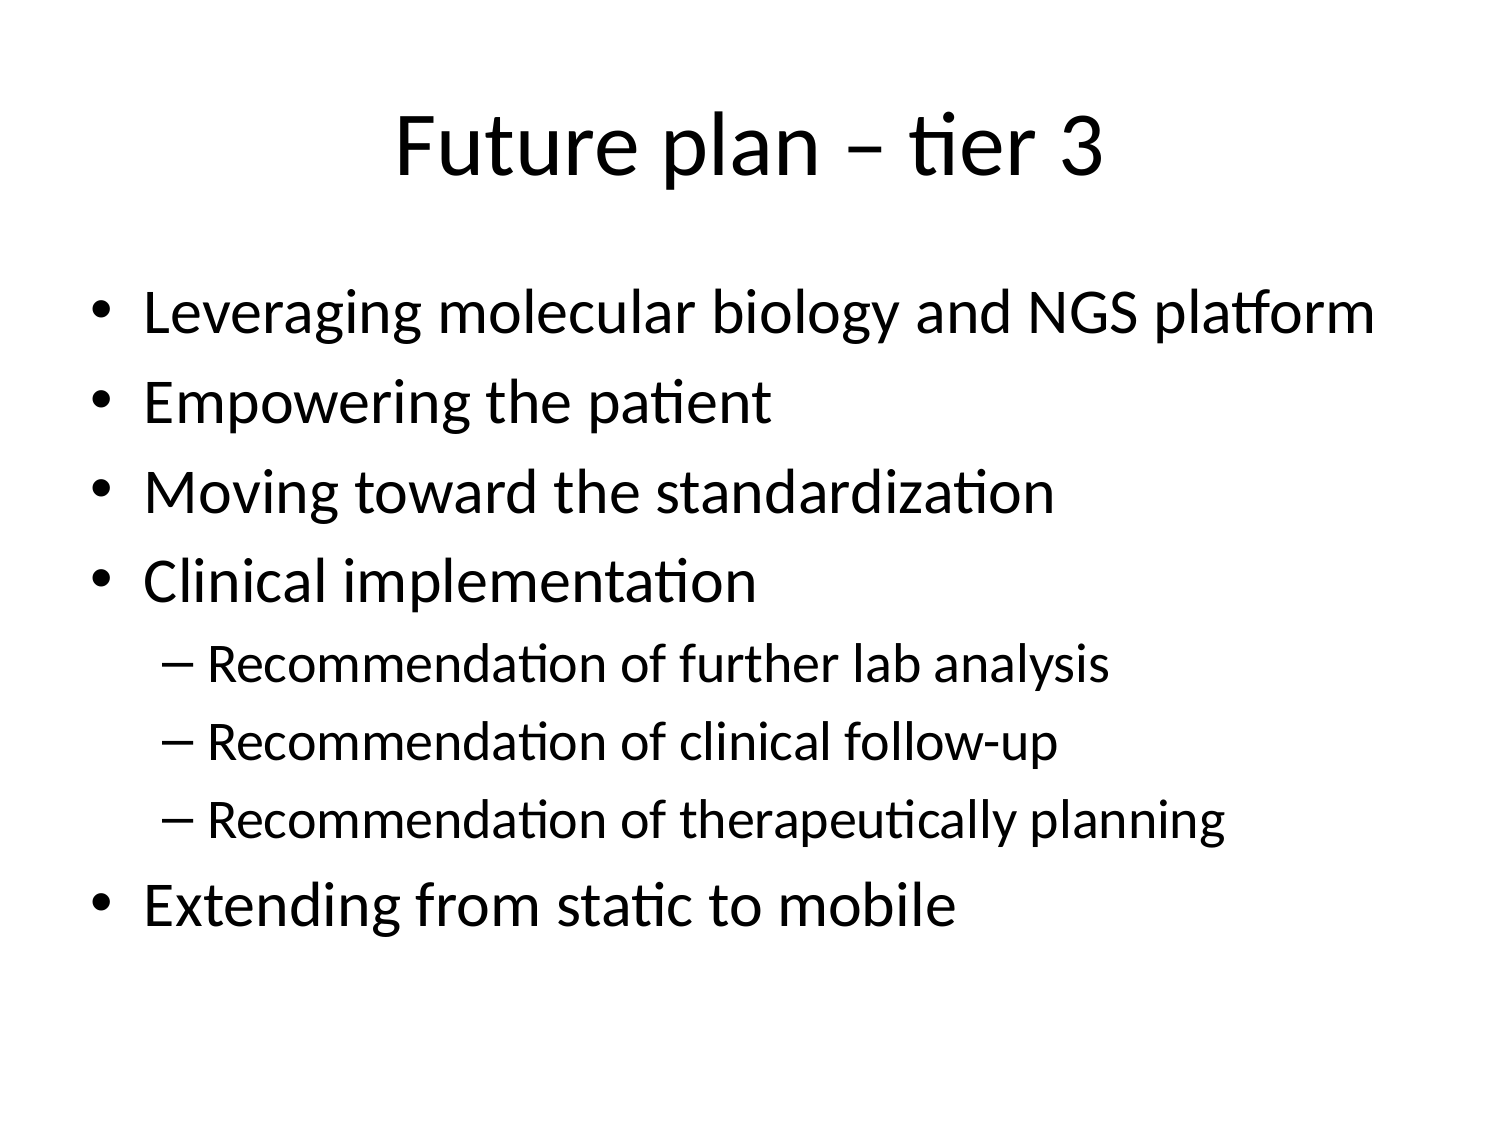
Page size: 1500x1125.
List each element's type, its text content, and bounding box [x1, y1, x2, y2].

list Leveraging molecular biology and NGS platform Empowering the patient Moving toward the standardization Clinical implementation Recommendation of further lab analysis Recommendation of clinical follow-up Recommendation of therapeutically planning Extending from static to mobile [75, 262, 1425, 1005]
title Future plan – tier 3 [75, 45, 1425, 233]
